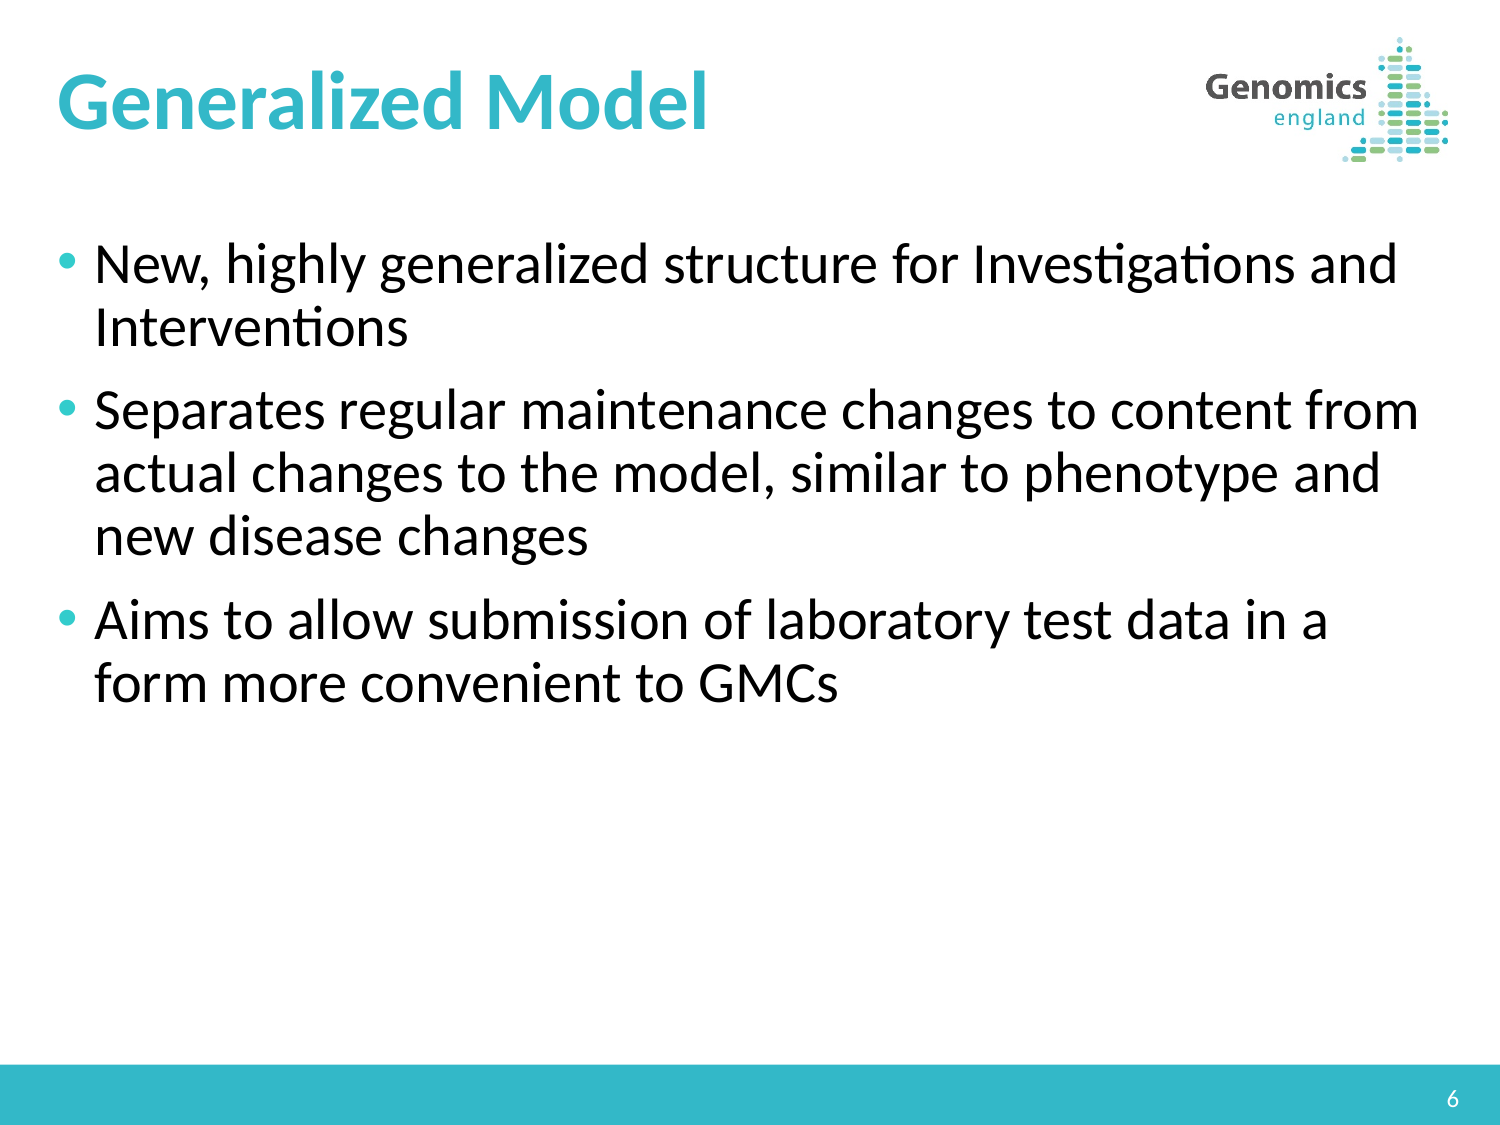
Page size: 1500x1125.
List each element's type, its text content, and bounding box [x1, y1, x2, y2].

picture [1206, 37, 1448, 162]
list New, highly generalized structure for Investigations and Interventions Separates regular maintenance changes to content from actual changes to the model, similar to phenotype and new disease changes Aims to allow submission of laboratory test data in a form more convenient to GMCs [42, 225, 1448, 1022]
slide_number 6 [1136, 1067, 1475, 1125]
title Generalized Model [42, 49, 1183, 194]
